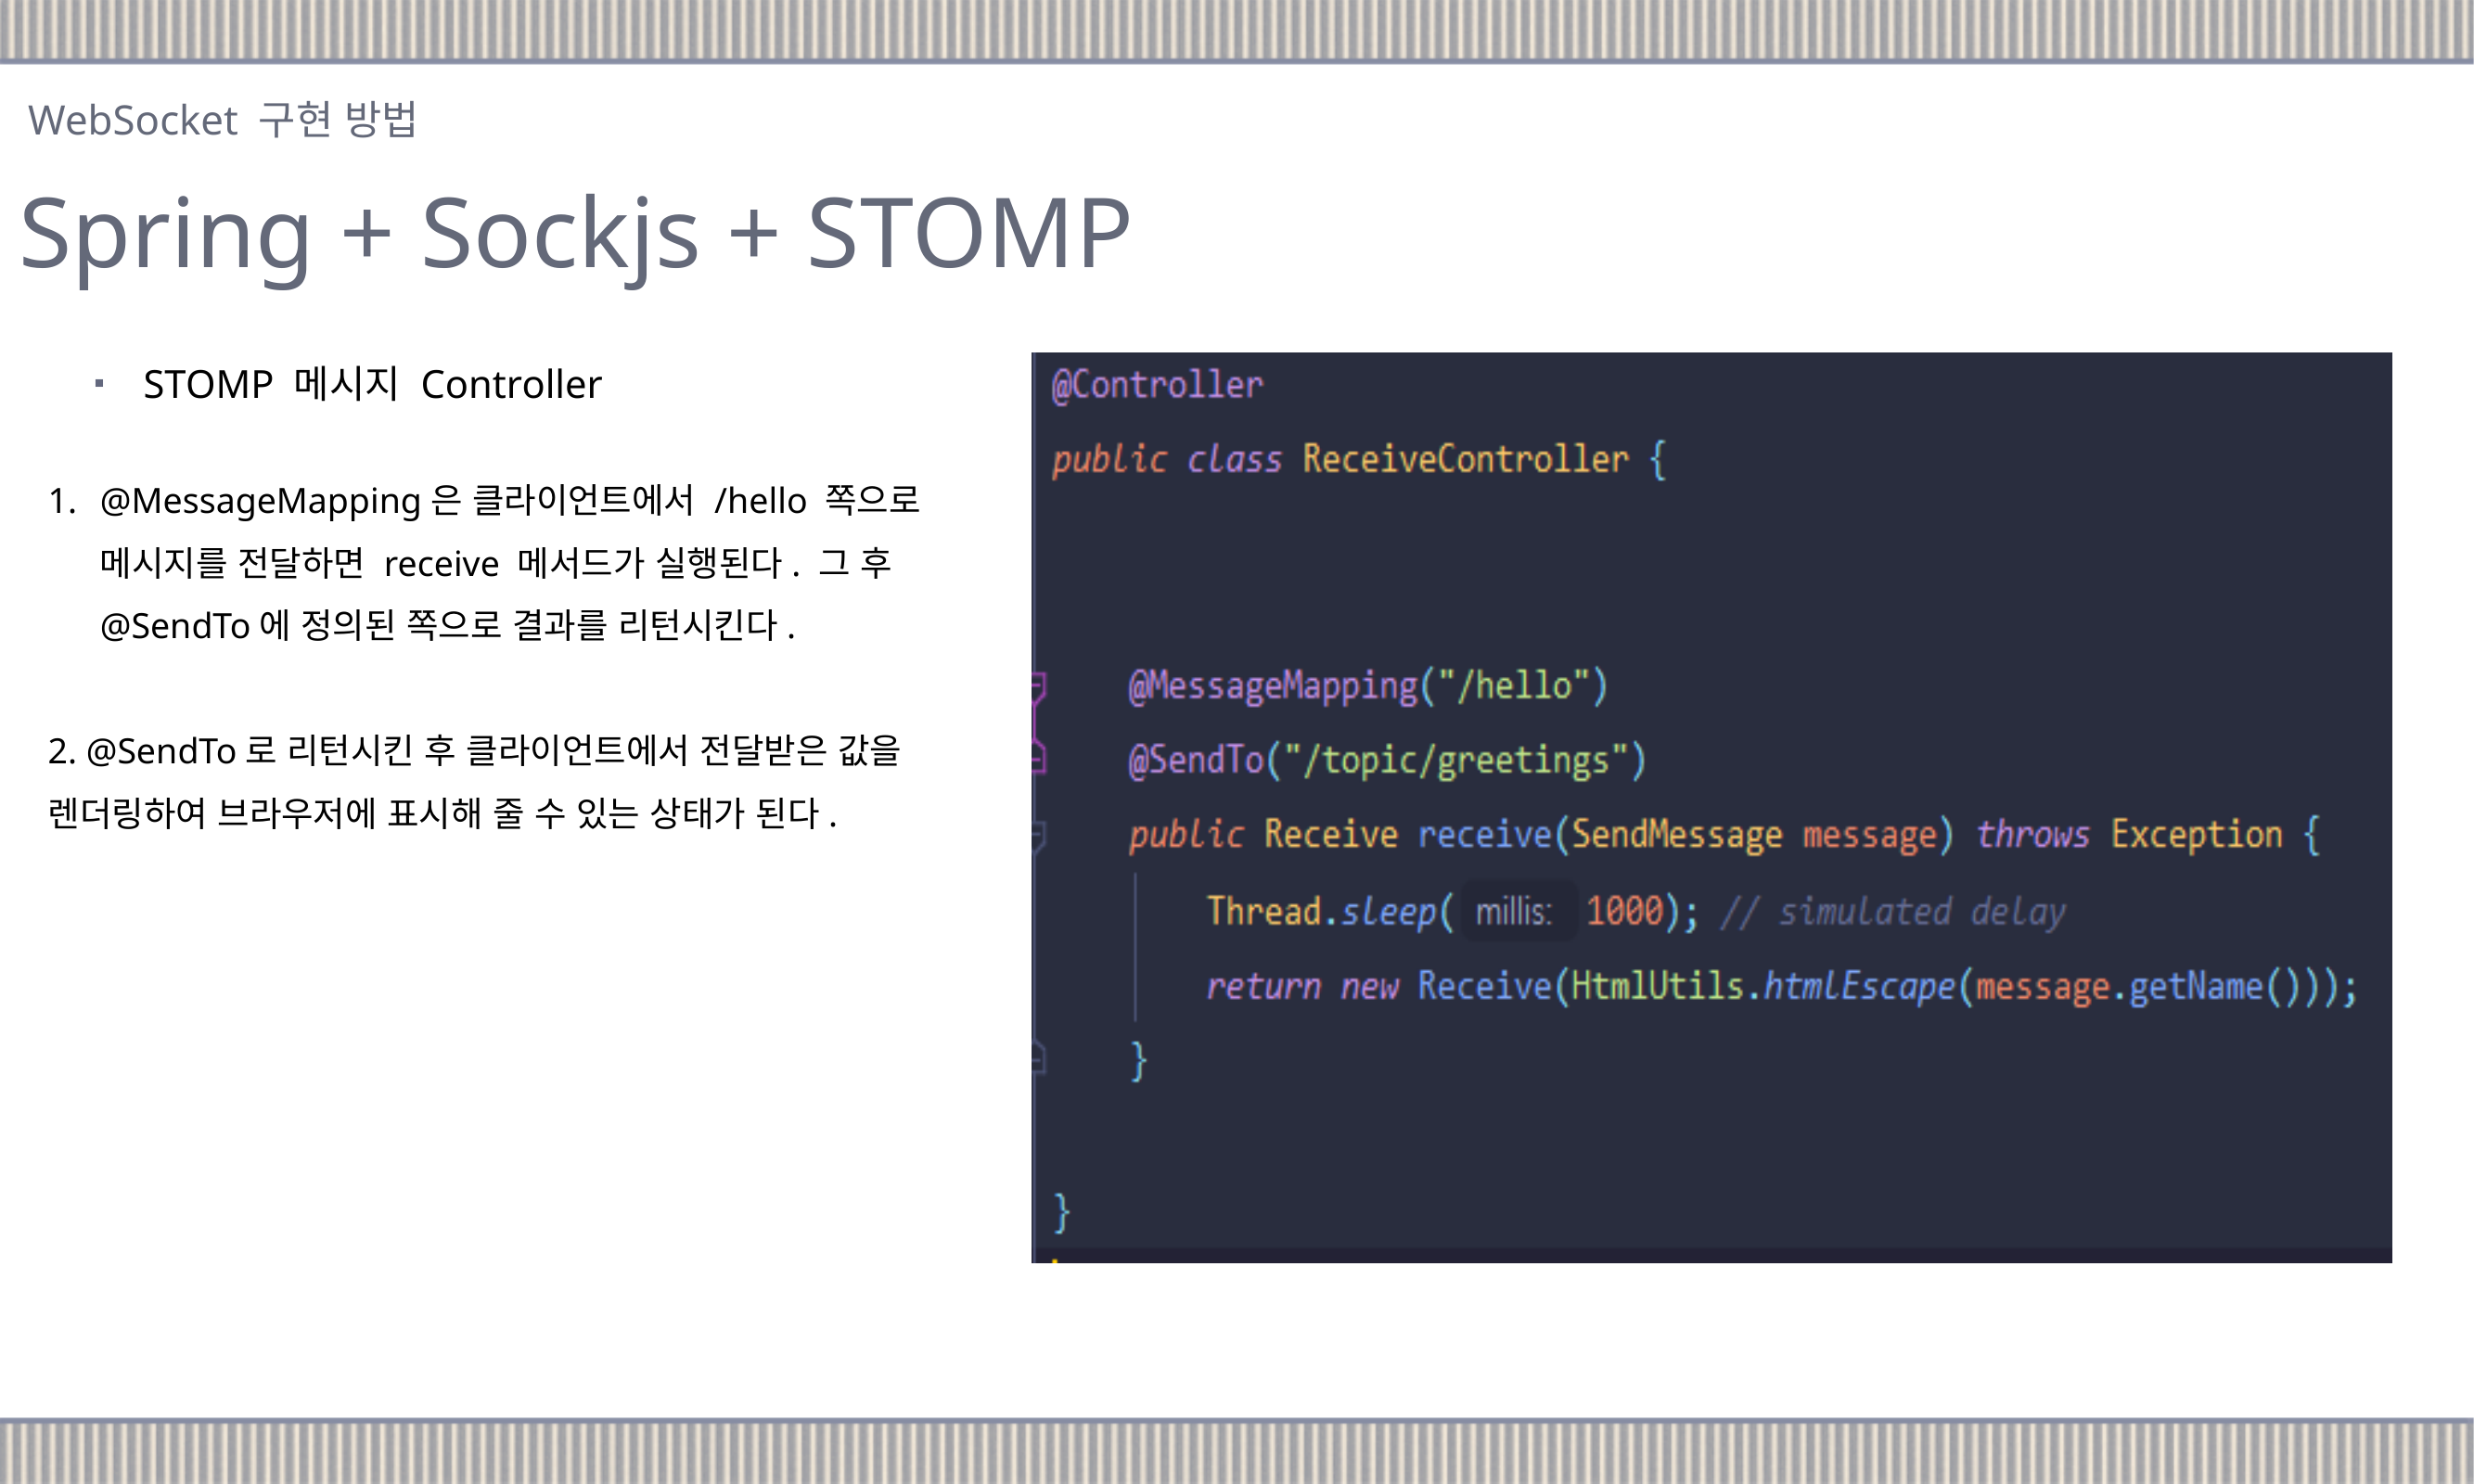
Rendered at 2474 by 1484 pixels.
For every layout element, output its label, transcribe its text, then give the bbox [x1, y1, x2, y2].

text_box STOMP 메시지 Controller [81, 352, 808, 425]
text_box @MessageMapping은 클라이언트에서 /hello 쪽으로 메시지를 전달하면 receive 메서드가 실행된다. 그 후 @SendTo에 정의된 쪽으로 결과를 리턴시킨다. 2. @SendTo로 리턴시킨 후 클라이언트에서 전달받은 값을 렌더링하여 브라우저에 표시해 줄 수 있는 상태가 된다. [47, 457, 967, 896]
picture [0, 0, 2474, 1484]
text_box Spring + Sockjs + STOMP [19, 147, 2427, 287]
text_box WebSocket 구현 방법 [28, 84, 644, 144]
